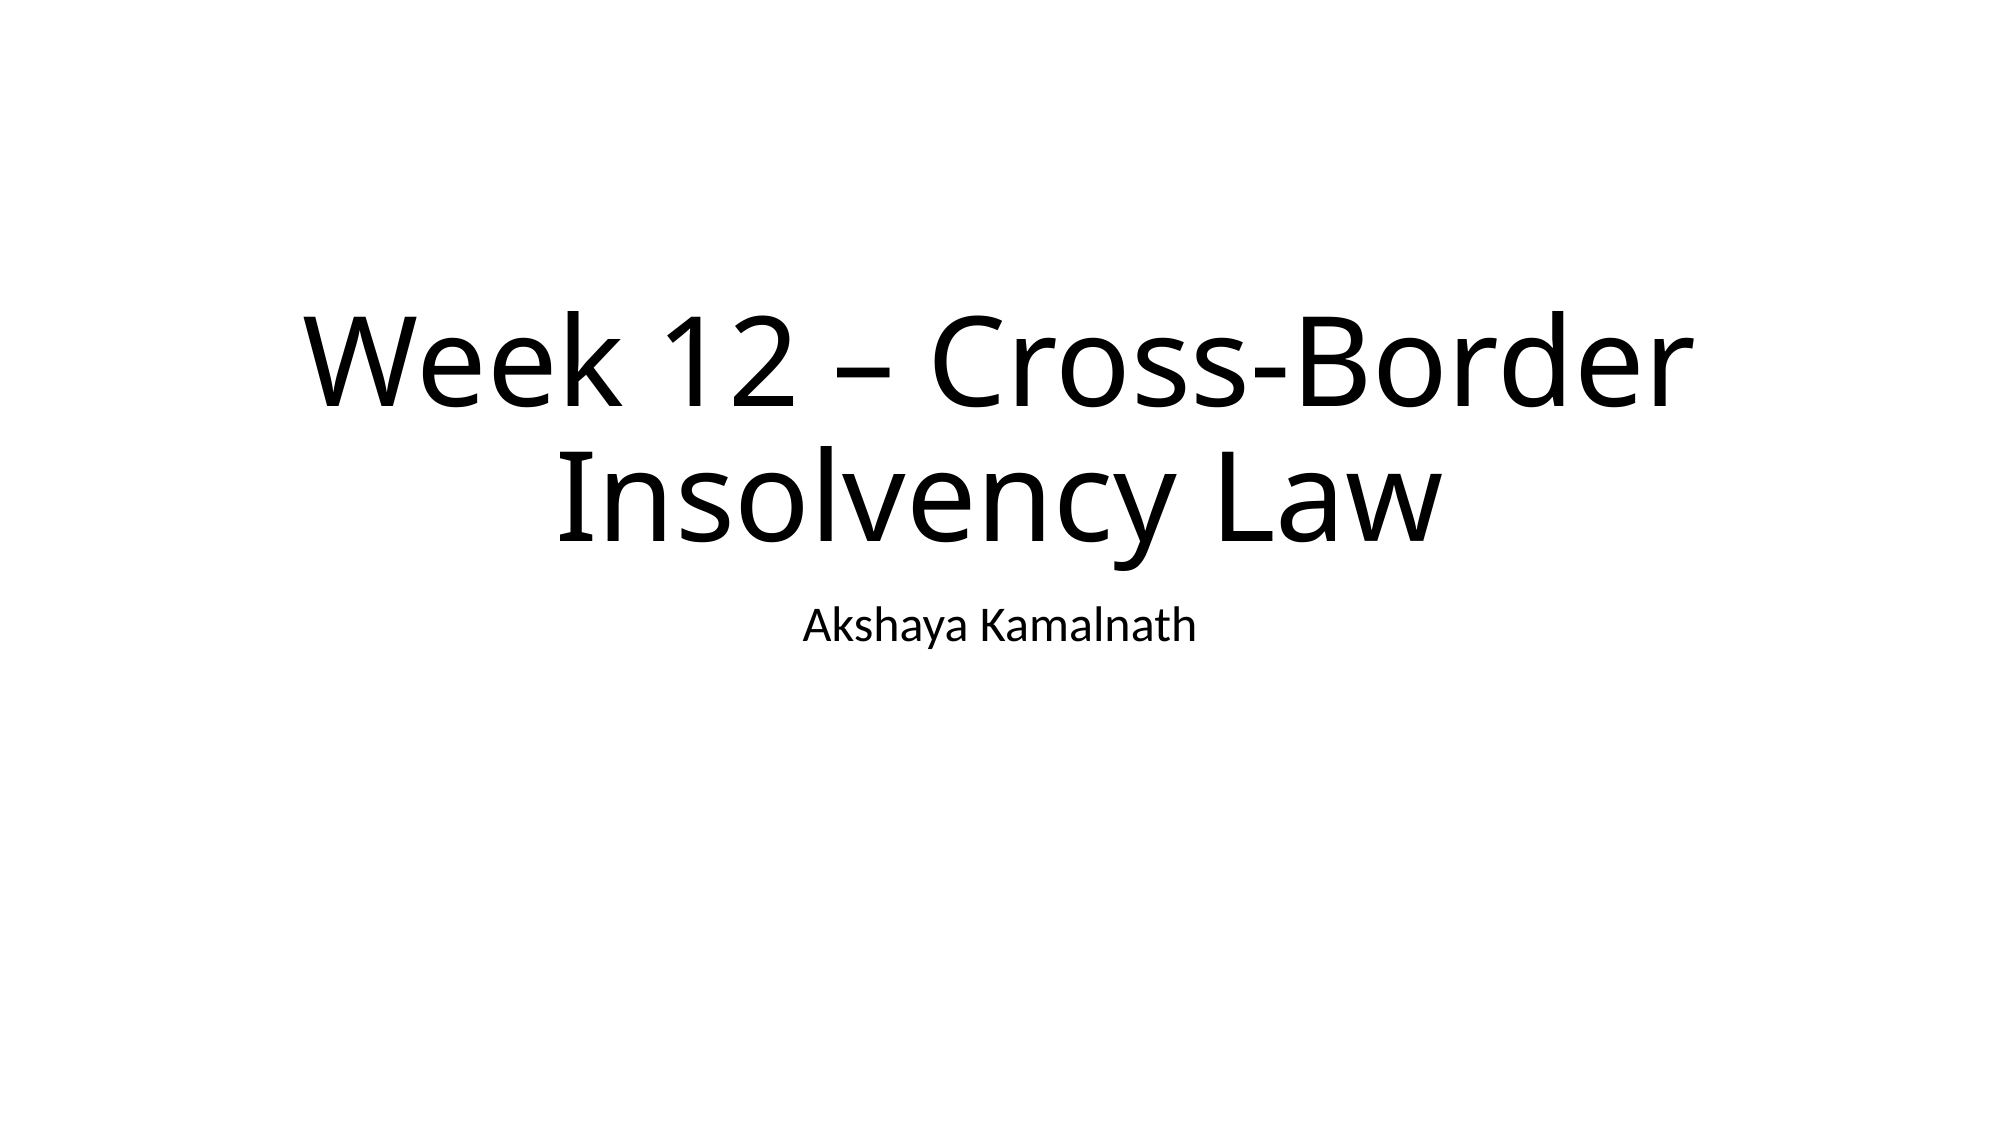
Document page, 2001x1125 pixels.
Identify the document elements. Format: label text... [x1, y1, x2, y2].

subtitle Akshaya Kamalnath [249, 590, 1750, 863]
title Week 12 – Cross-Border Insolvency Law [249, 184, 1750, 576]
